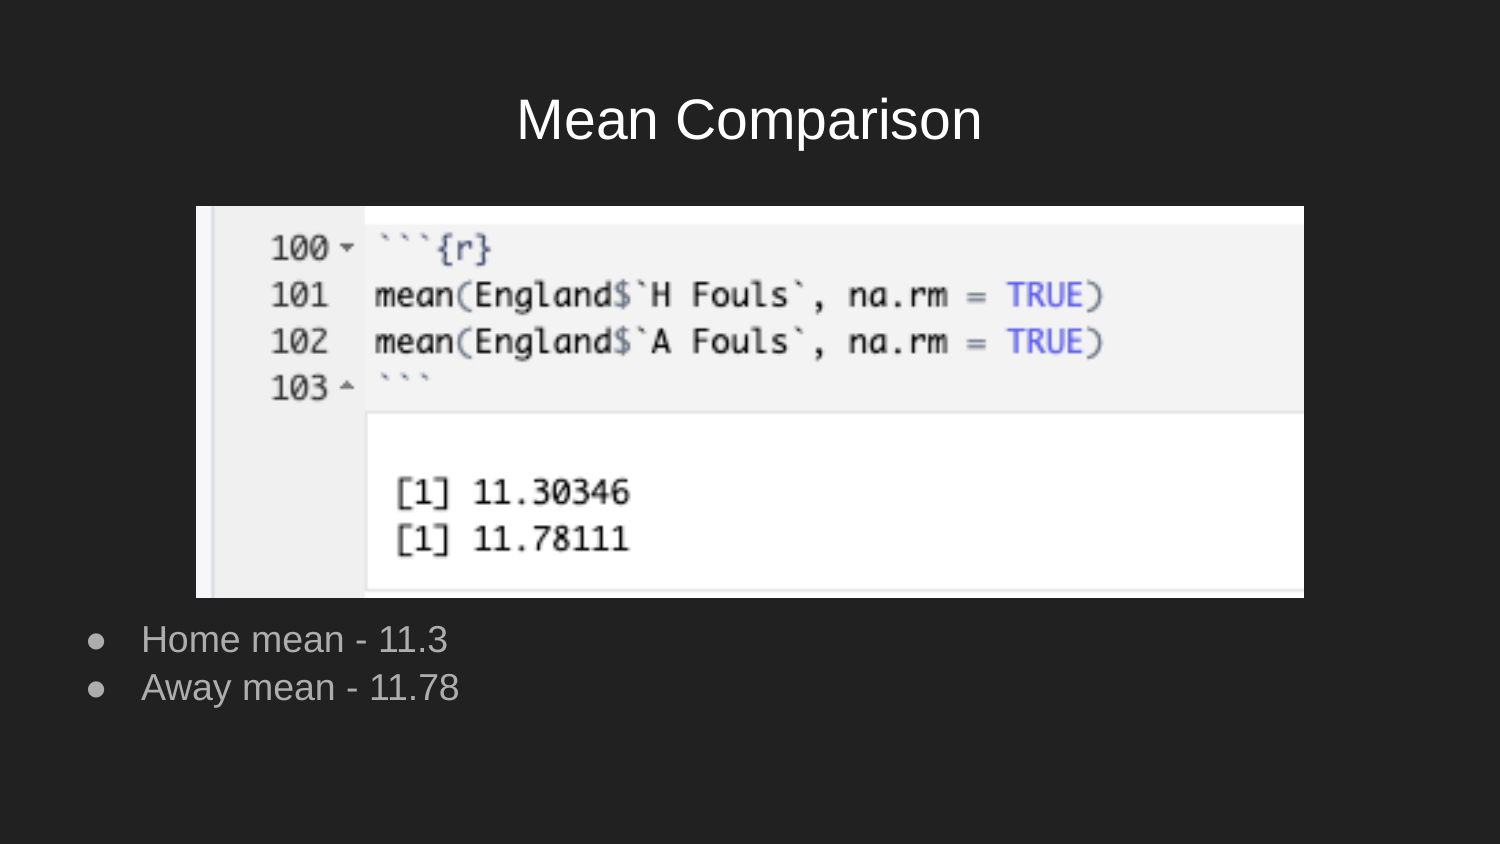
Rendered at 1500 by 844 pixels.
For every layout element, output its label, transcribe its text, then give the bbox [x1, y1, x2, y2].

title Mean Comparison [51, 72, 1449, 167]
list Home mean - 11.3 Away mean - 11.78 [51, 597, 1449, 750]
picture [195, 205, 1305, 598]
